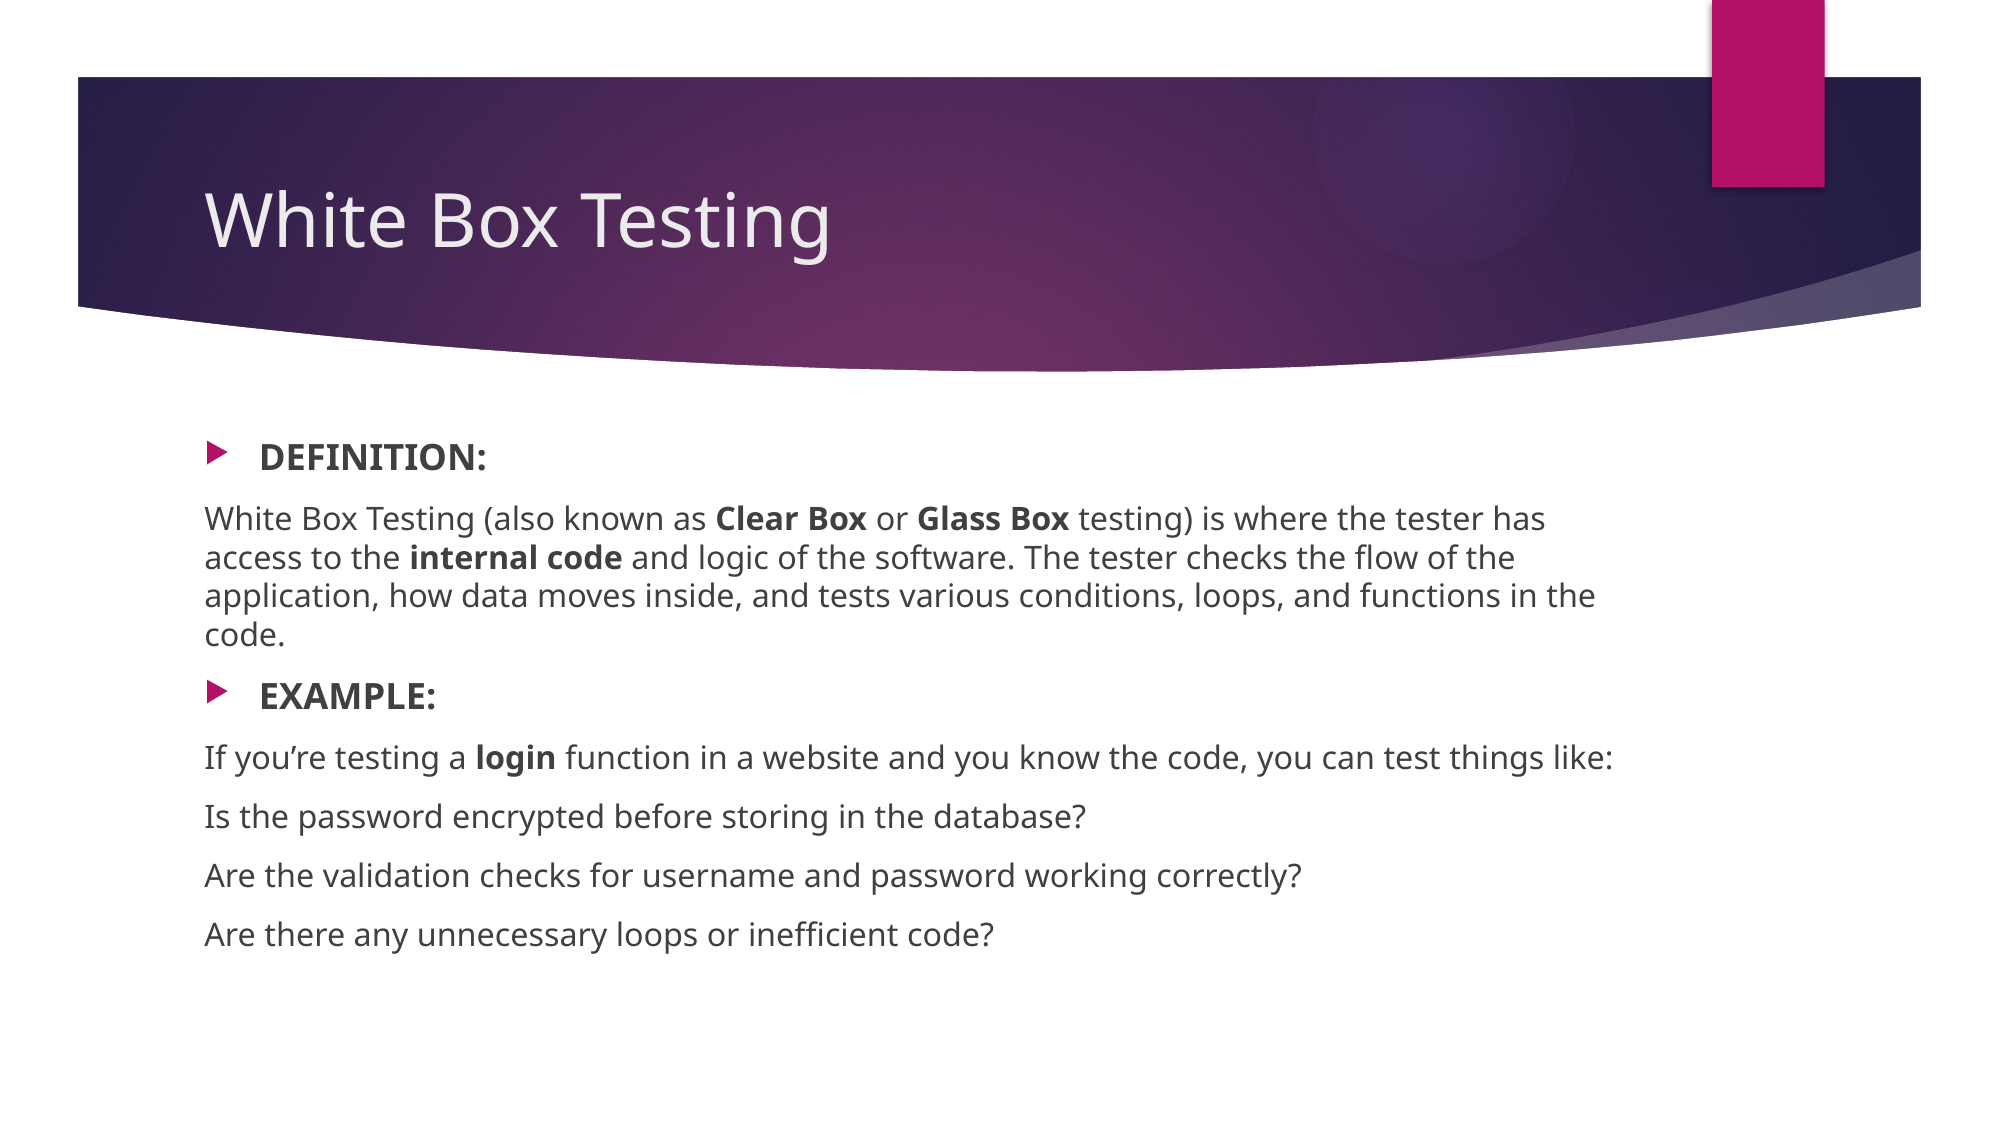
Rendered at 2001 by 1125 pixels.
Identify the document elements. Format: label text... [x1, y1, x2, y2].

list DEFINITION: White Box Testing (also known as Clear Box or Glass Box testing) is where the tester has access to the internal code and logic of the software. The tester checks the flow of the application, how data moves inside, and tests various conditions, loops, and functions in the code. EXAMPLE: If you’re testing a login function in a website and you know the code, you can test things like: Is the password encrypted before storing in the database? Are the validation checks for username and password working correctly? Are there any unnecessary loops or inefficient code? [189, 427, 1638, 988]
title White Box Testing [189, 159, 1627, 276]
